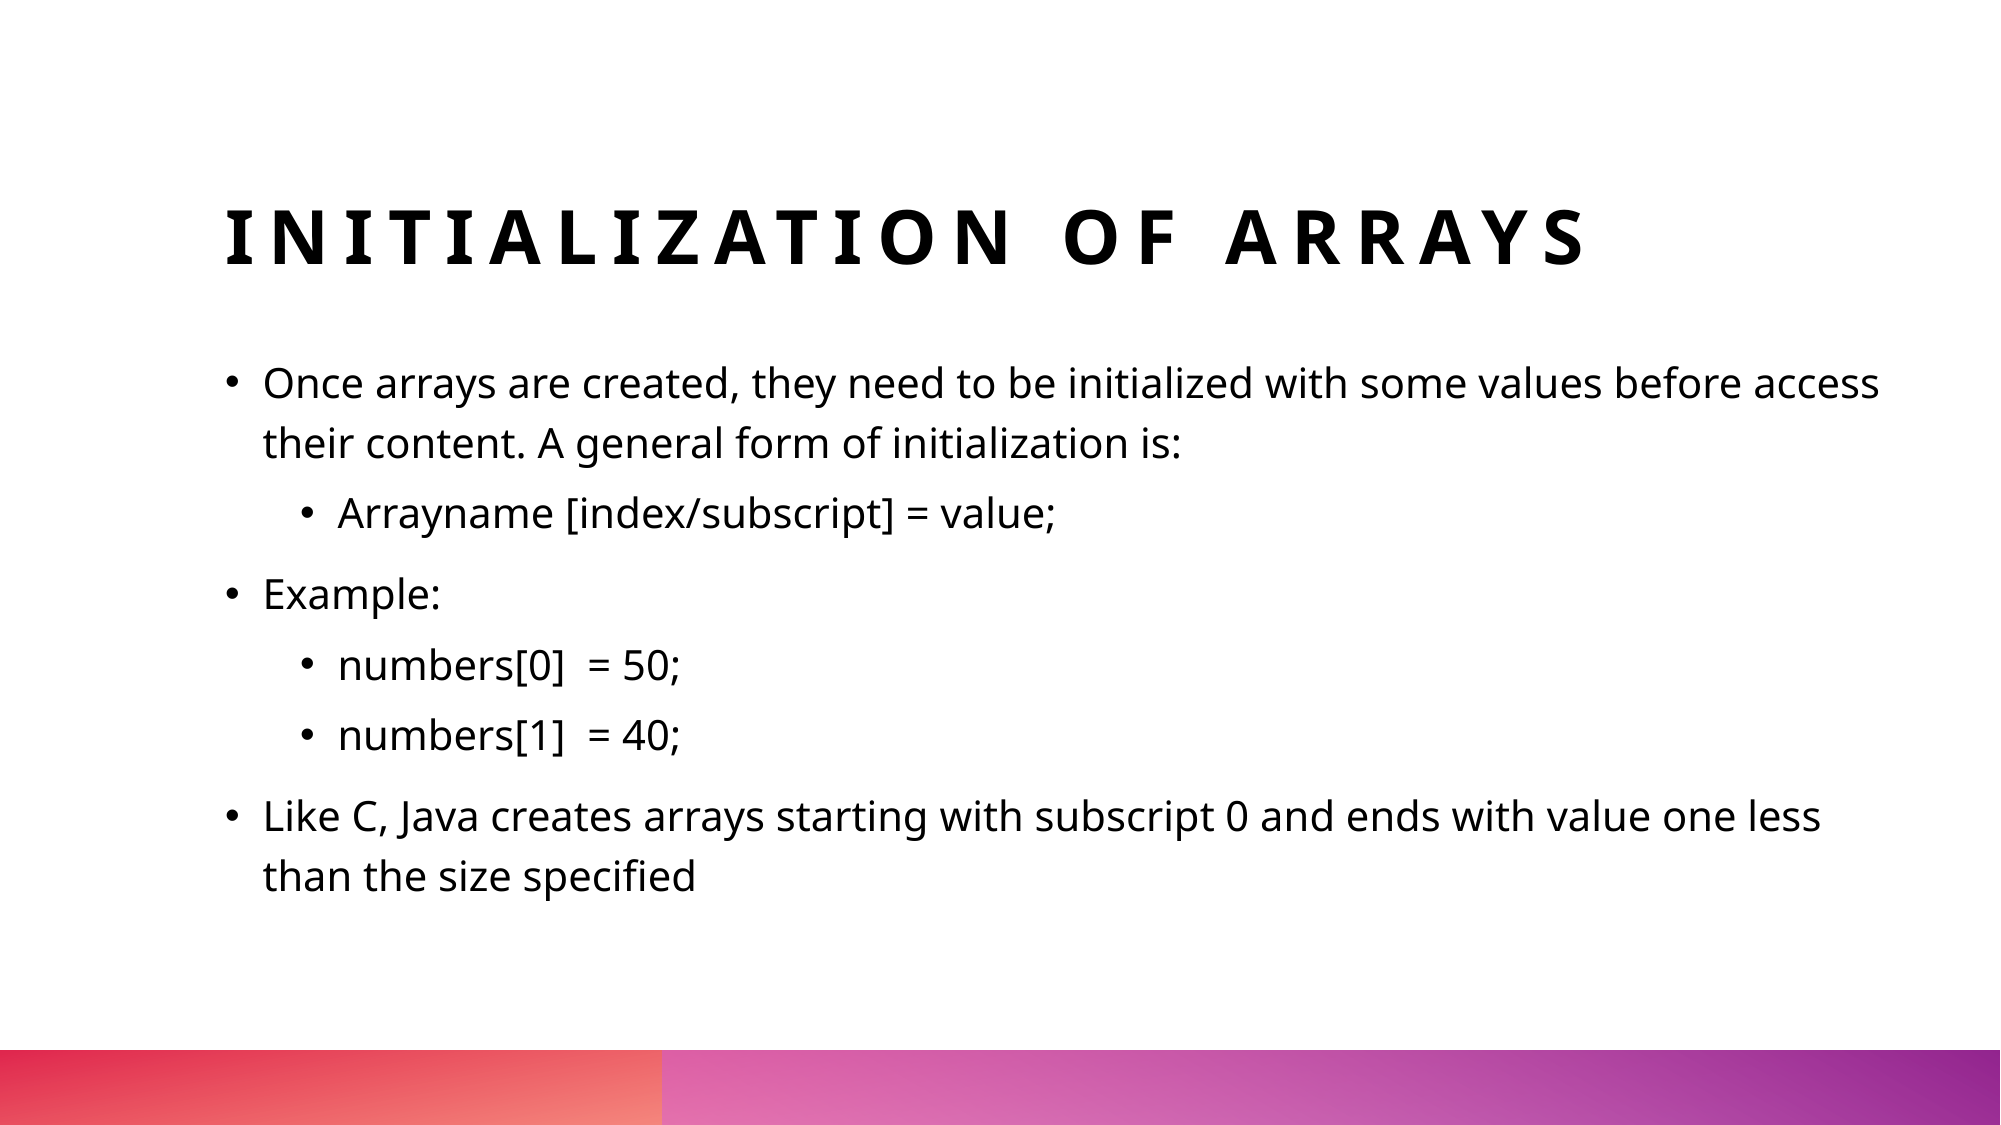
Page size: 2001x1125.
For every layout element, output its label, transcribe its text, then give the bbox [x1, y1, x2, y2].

title Initialization of Arrays [225, 130, 1905, 281]
list Once arrays are created, they need to be initialized with some values before access their content. A general form of initialization is: Arrayname [index/subscript] = value; Example: numbers[0] = 50; numbers[1] = 40; Like C, Java creates arrays starting with subscript 0 and ends with value one less than the size specified [225, 346, 1905, 996]
